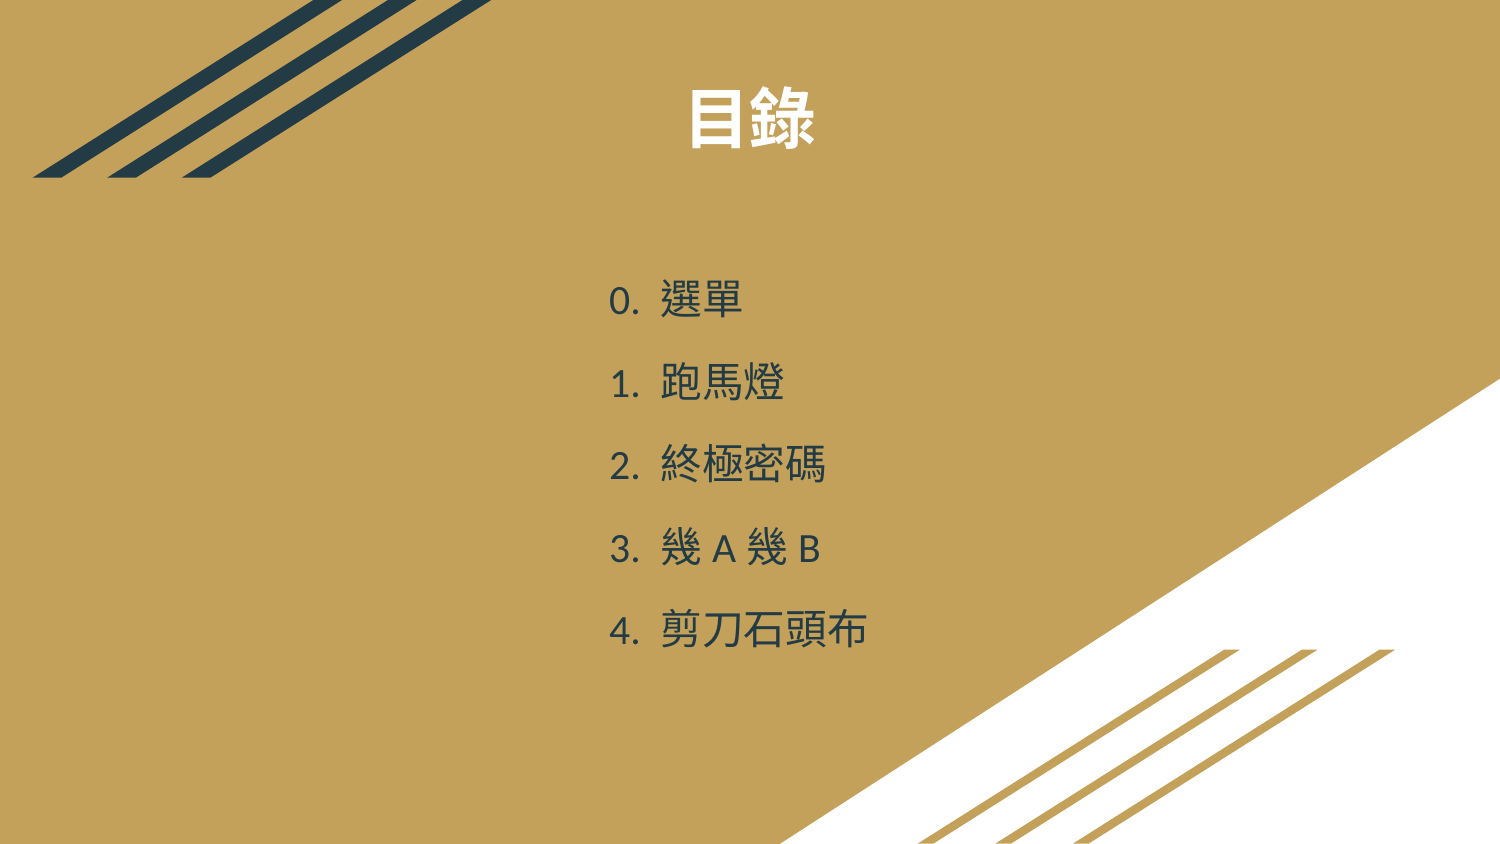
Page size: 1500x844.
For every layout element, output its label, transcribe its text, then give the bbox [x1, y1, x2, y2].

list 0. 選單 1. 跑馬燈 2. 終極密碼 3. 幾A幾B 4. 剪刀石頭布 [594, 250, 906, 679]
title 目錄 [308, 54, 1192, 180]
